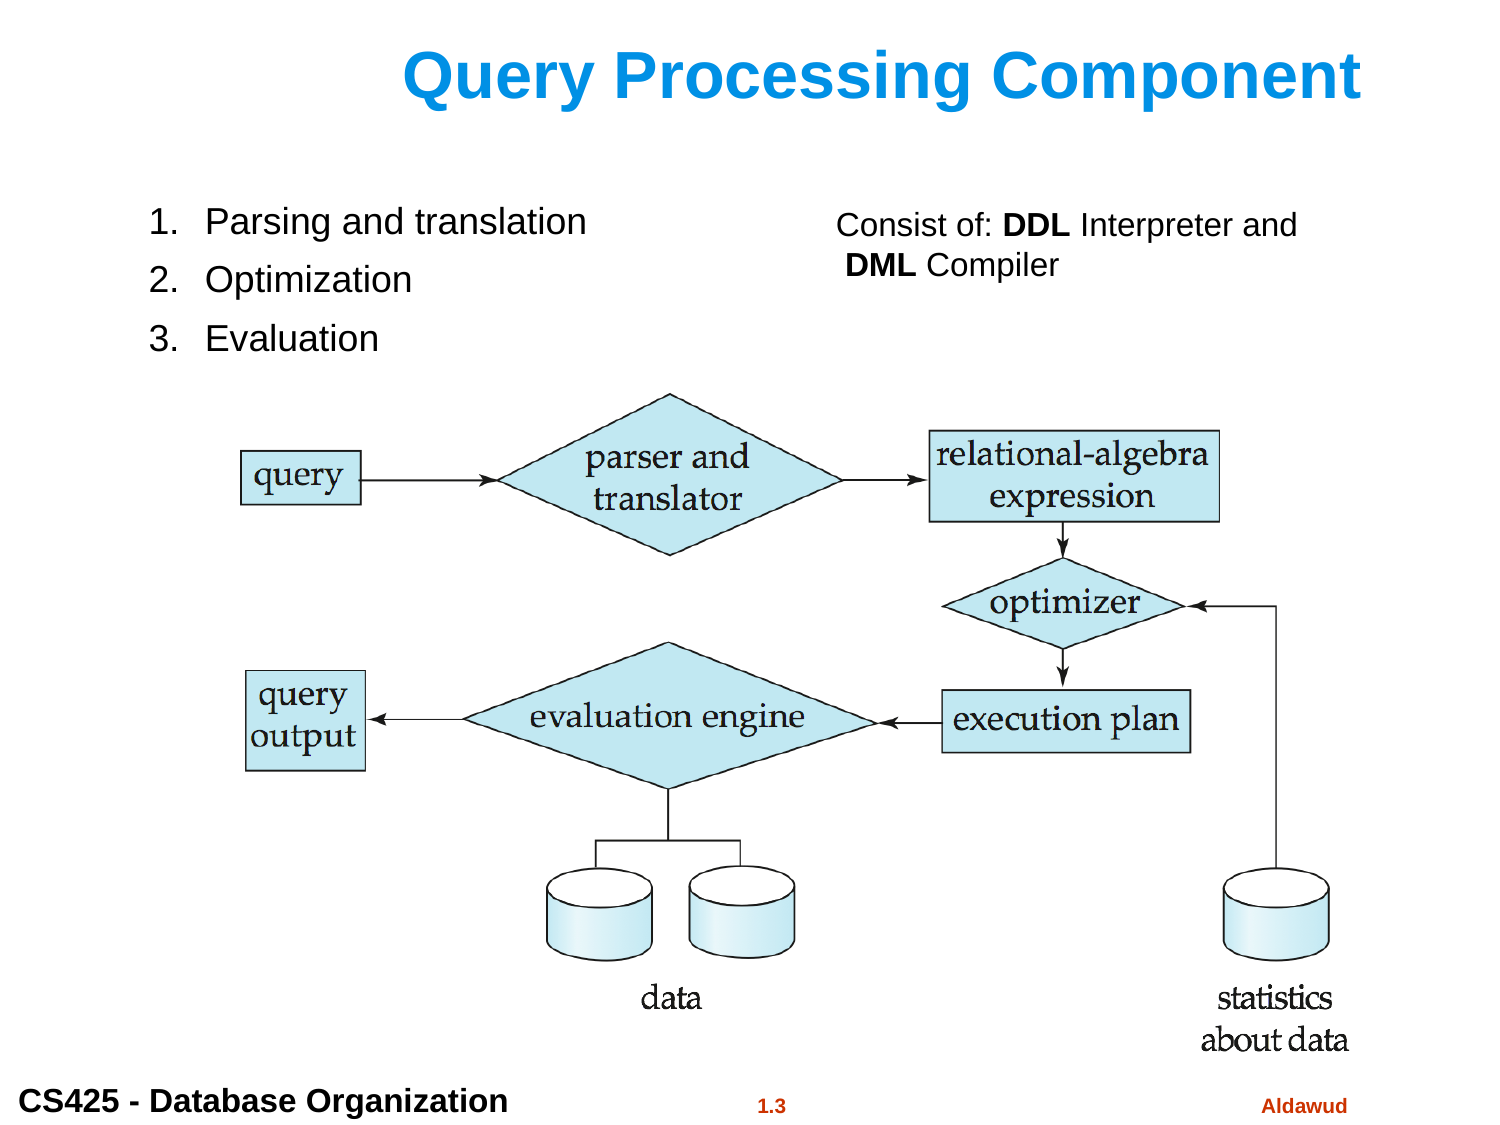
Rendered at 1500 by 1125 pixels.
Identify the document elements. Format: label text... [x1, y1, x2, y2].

text_box Consist of: DDL Interpreter and DML Compiler [821, 196, 1406, 291]
picture [240, 391, 1352, 1060]
list 1. Parsing and translation 2. Optimization 3. Evaluation [133, 189, 1208, 417]
title Query Processing Component [314, 19, 1451, 120]
